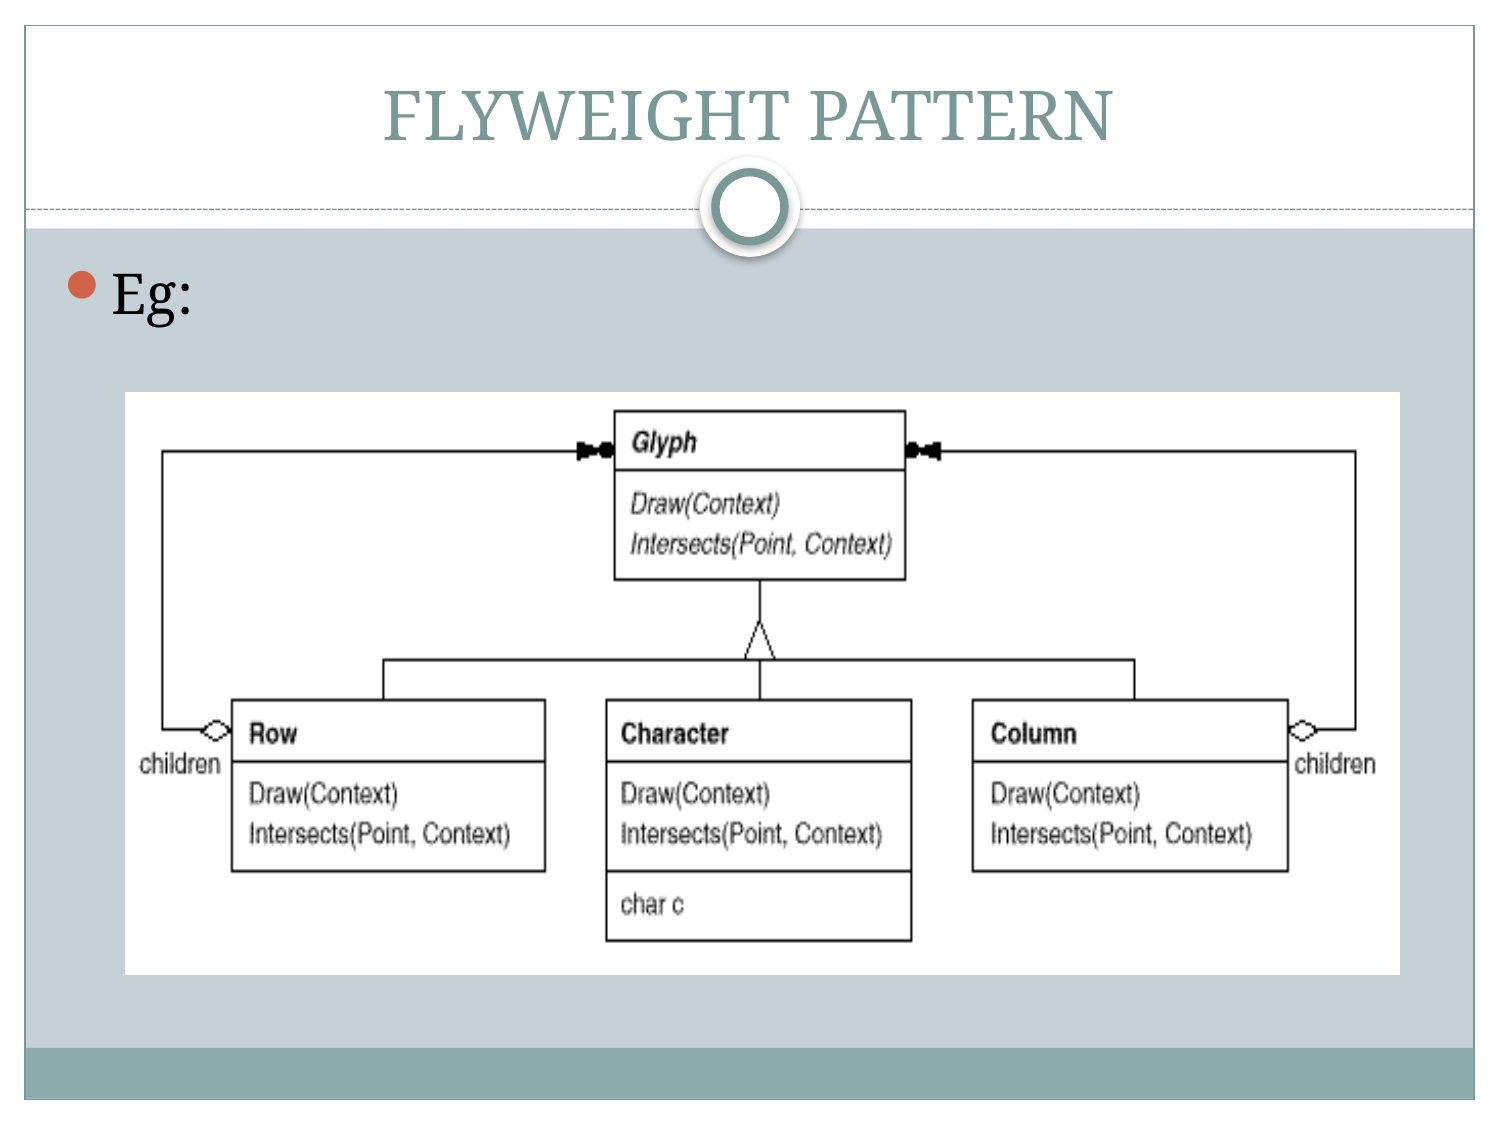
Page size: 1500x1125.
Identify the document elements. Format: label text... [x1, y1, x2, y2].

title FLYWEIGHT PATTERN [49, 37, 1450, 162]
picture [124, 391, 1401, 976]
list Eg: [49, 250, 1445, 1001]
